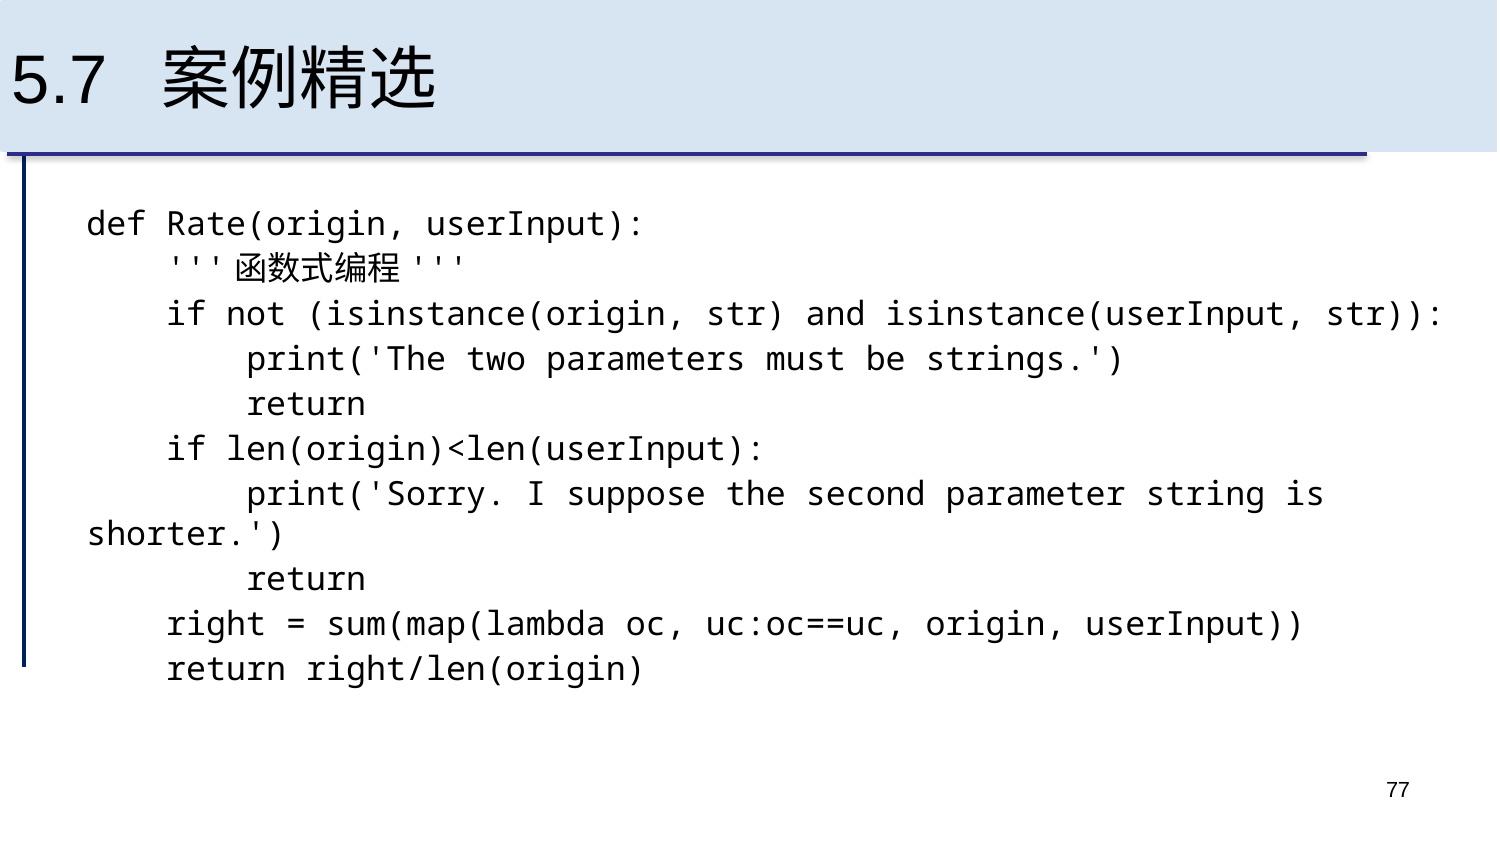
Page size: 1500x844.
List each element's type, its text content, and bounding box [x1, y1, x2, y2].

title 5.7 案例精选 [0, 0, 1498, 152]
slide_number 77 [1074, 768, 1426, 828]
list def Rate(origin, userInput): '''函数式编程''' if not (isinstance(origin, str) and isinstance(userInput, str)): print('The two parameters must be strings.') return if len(origin)<len(userInput): print('Sorry. I suppose the second parameter string is shorter.') return right = sum(map(lambda oc, uc:oc==uc, origin, userInput)) return right/len(origin) [74, 196, 1466, 755]
